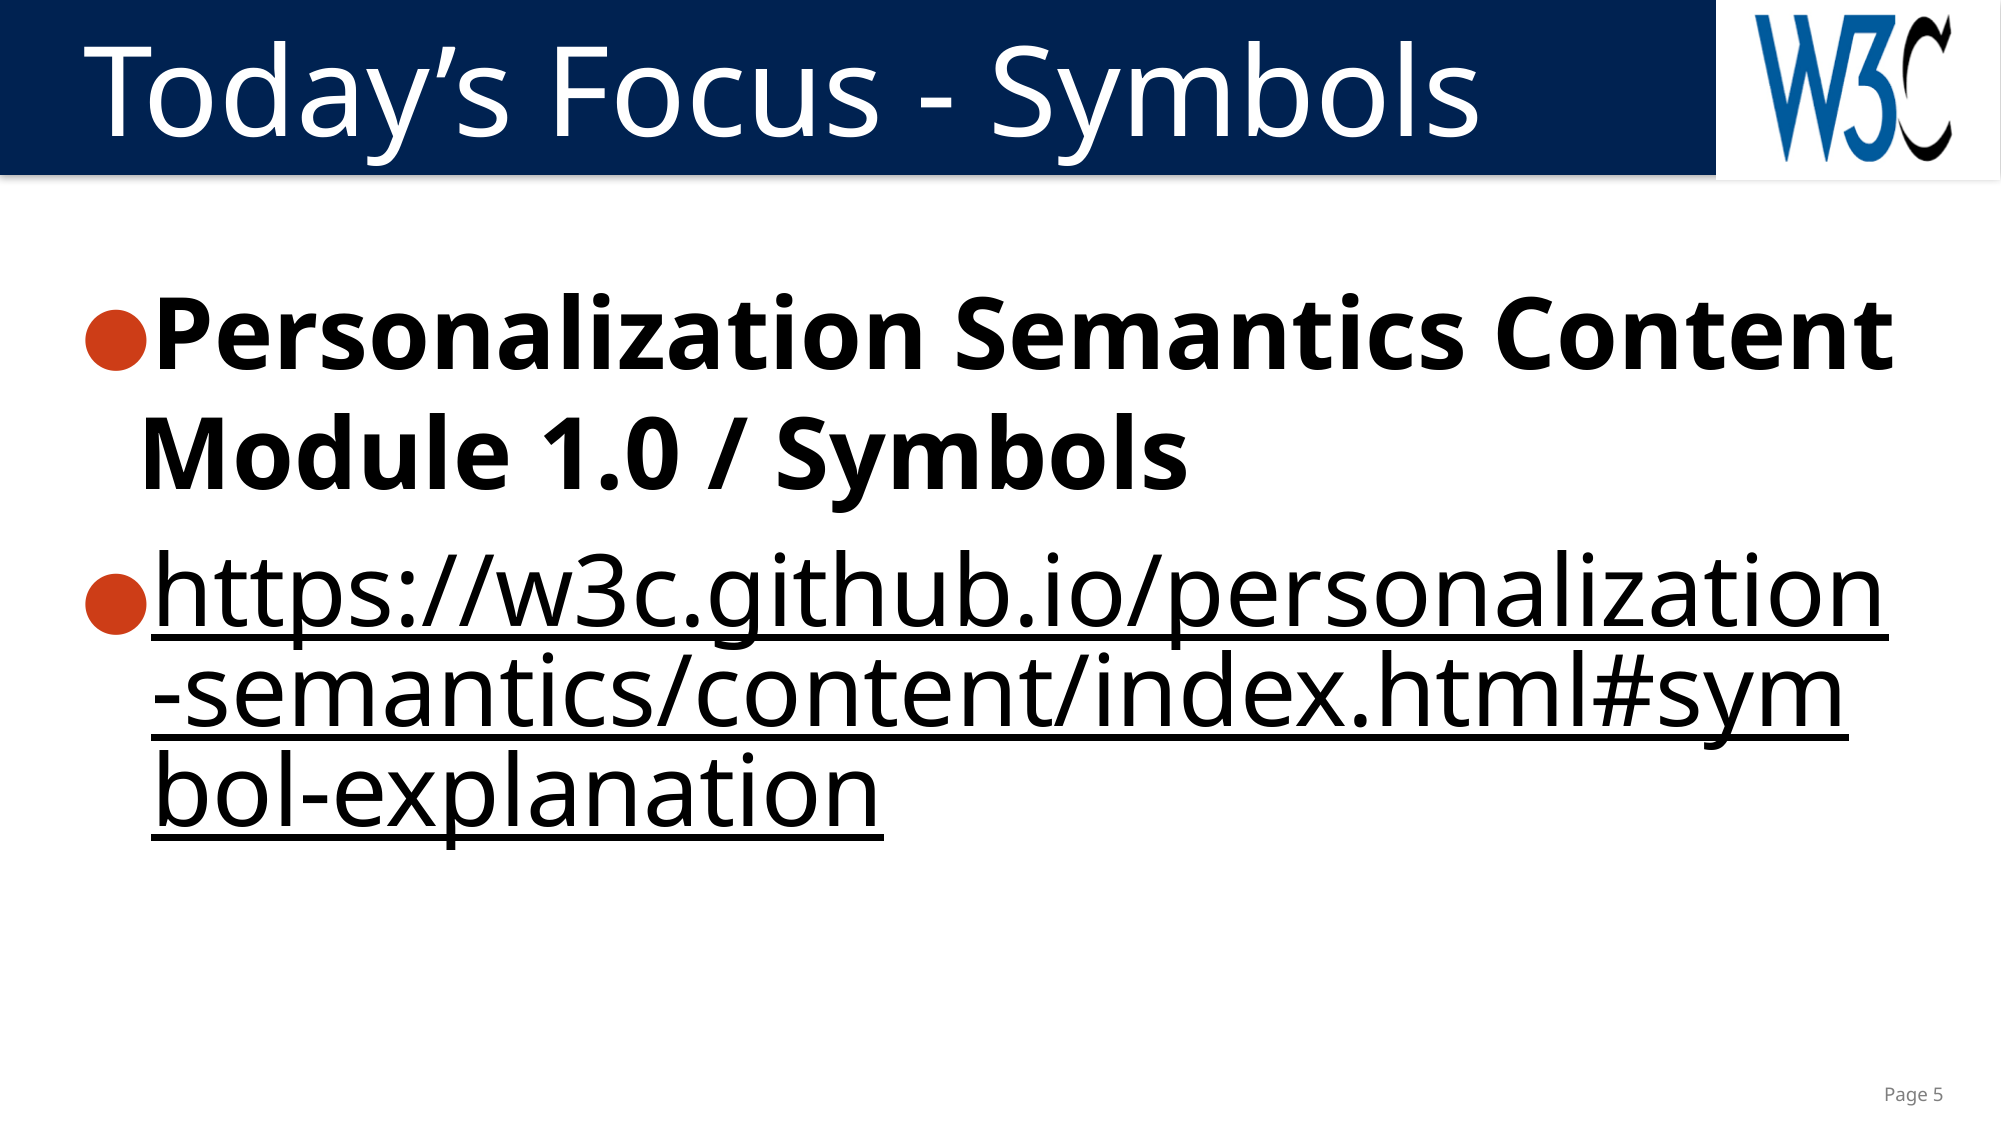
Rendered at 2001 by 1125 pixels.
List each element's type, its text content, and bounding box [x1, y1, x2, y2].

title Today’s Focus - Symbols [68, 2, 1712, 170]
picture [1716, 0, 2000, 181]
list Personalization Semantics Content Module 1.0 / Symbols https://w3c.github.io/personalization-semantics/content/index.html#symbol-explanation [66, 262, 1917, 1005]
